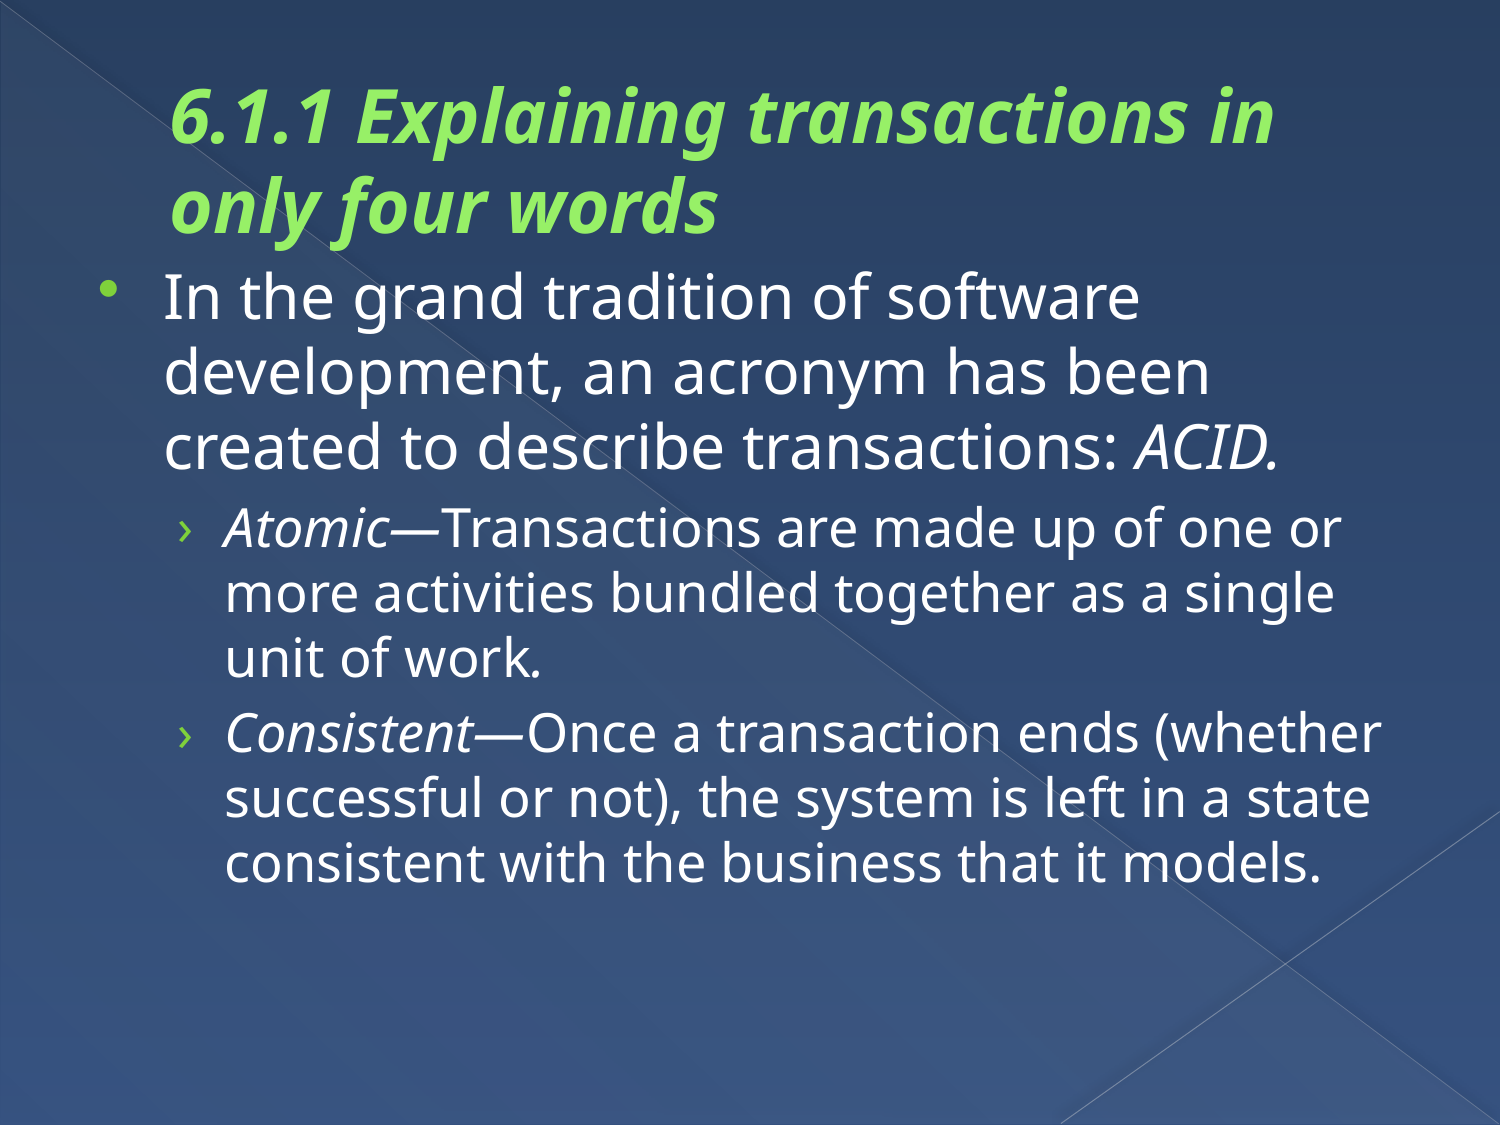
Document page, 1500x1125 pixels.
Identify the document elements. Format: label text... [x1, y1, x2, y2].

title 6.1.1 Explaining transactions in only four words [75, 43, 1425, 249]
list In the grand tradition of software development, an acronym has been created to describe transactions: ACID. Atomic—Transactions are made up of one or more activities bundled together as a single unit of work. Consistent—Once a transaction ends (whether successful or not), the system is left in a state consistent with the business that it models. [75, 249, 1425, 1059]
